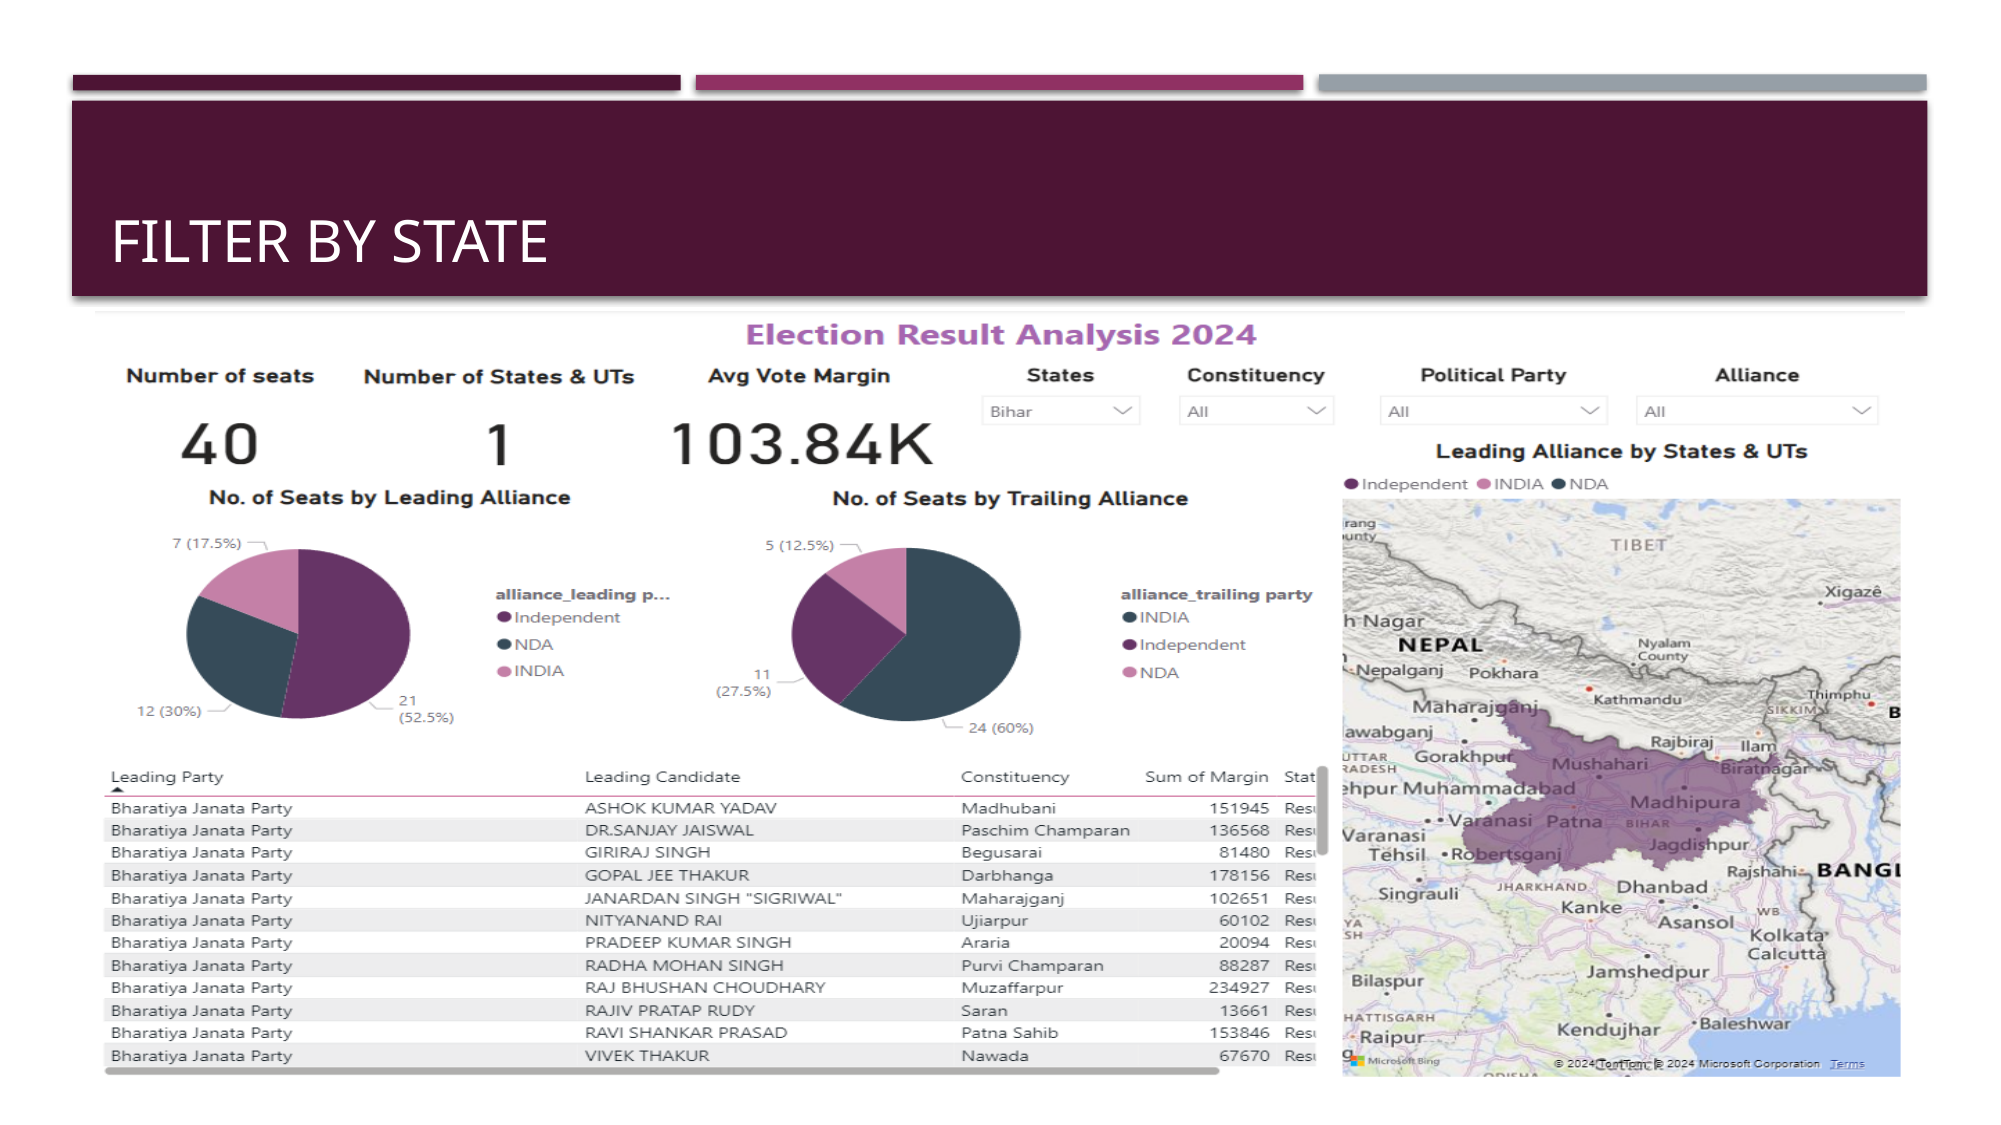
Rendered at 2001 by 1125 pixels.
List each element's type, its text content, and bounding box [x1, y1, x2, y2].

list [94, 310, 1906, 1082]
title Filter by State [95, 115, 1905, 282]
